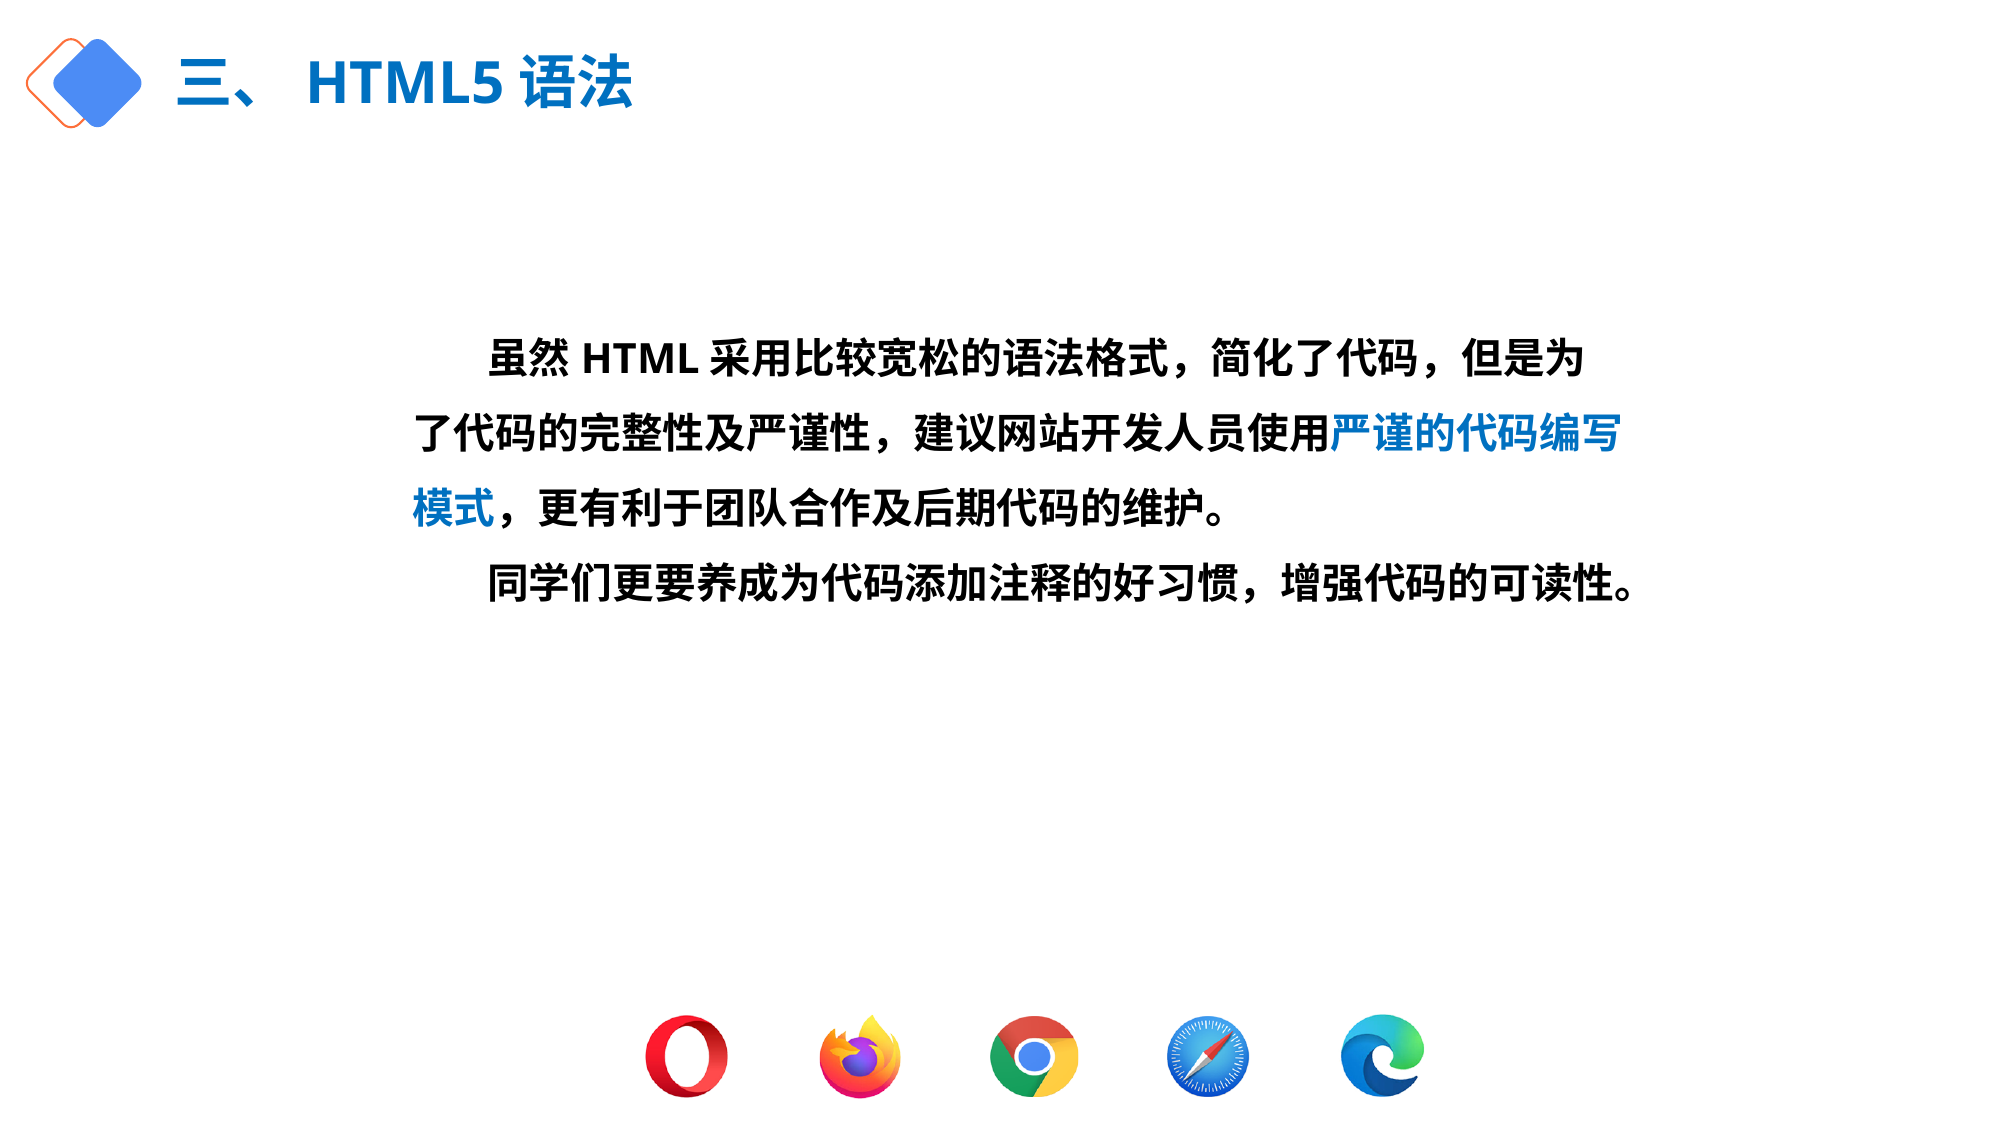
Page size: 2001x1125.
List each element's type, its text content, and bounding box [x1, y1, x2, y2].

picture [568, 999, 1545, 1110]
text_box 虽然HTML采用比较宽松的语法格式，简化了代码，但是为了代码的完整性及严谨性，建议网站开发人员使用严谨的代码编写模式，更有利于团队合作及后期代码的维护。 同学们更要养成为代码添加注释的好习惯，增强代码的可读性。 [397, 299, 1638, 614]
title 三、HTML5语法 [159, 25, 929, 144]
